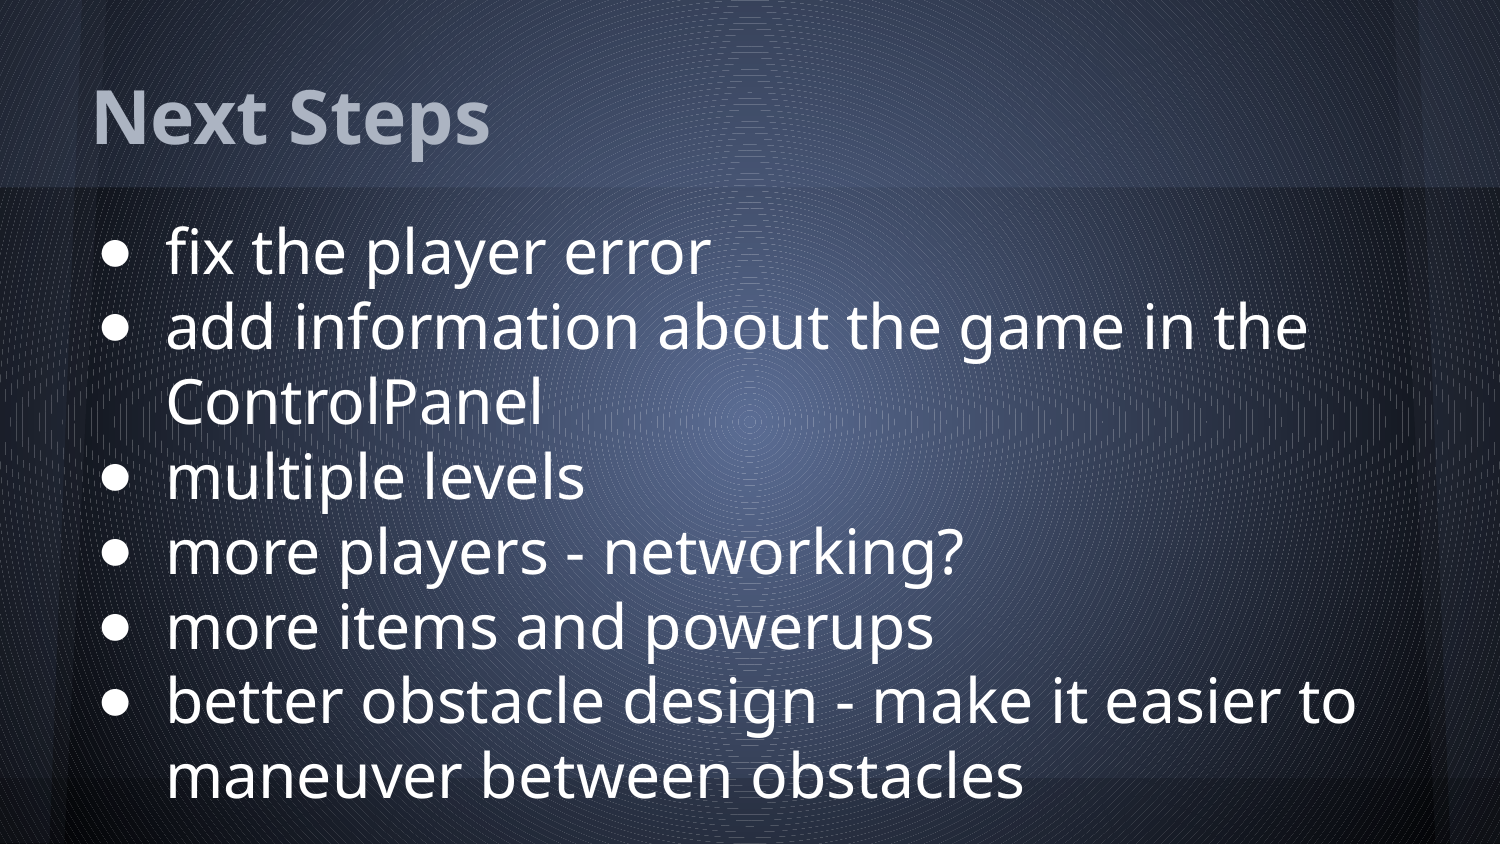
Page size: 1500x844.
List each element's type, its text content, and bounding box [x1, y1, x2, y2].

list fix the player error add information about the game in the ControlPanel multiple levels more players - networking? more items and powerups better obstacle design - make it easier to maneuver between obstacles [75, 196, 1425, 808]
title Next Steps [75, 33, 1425, 175]
